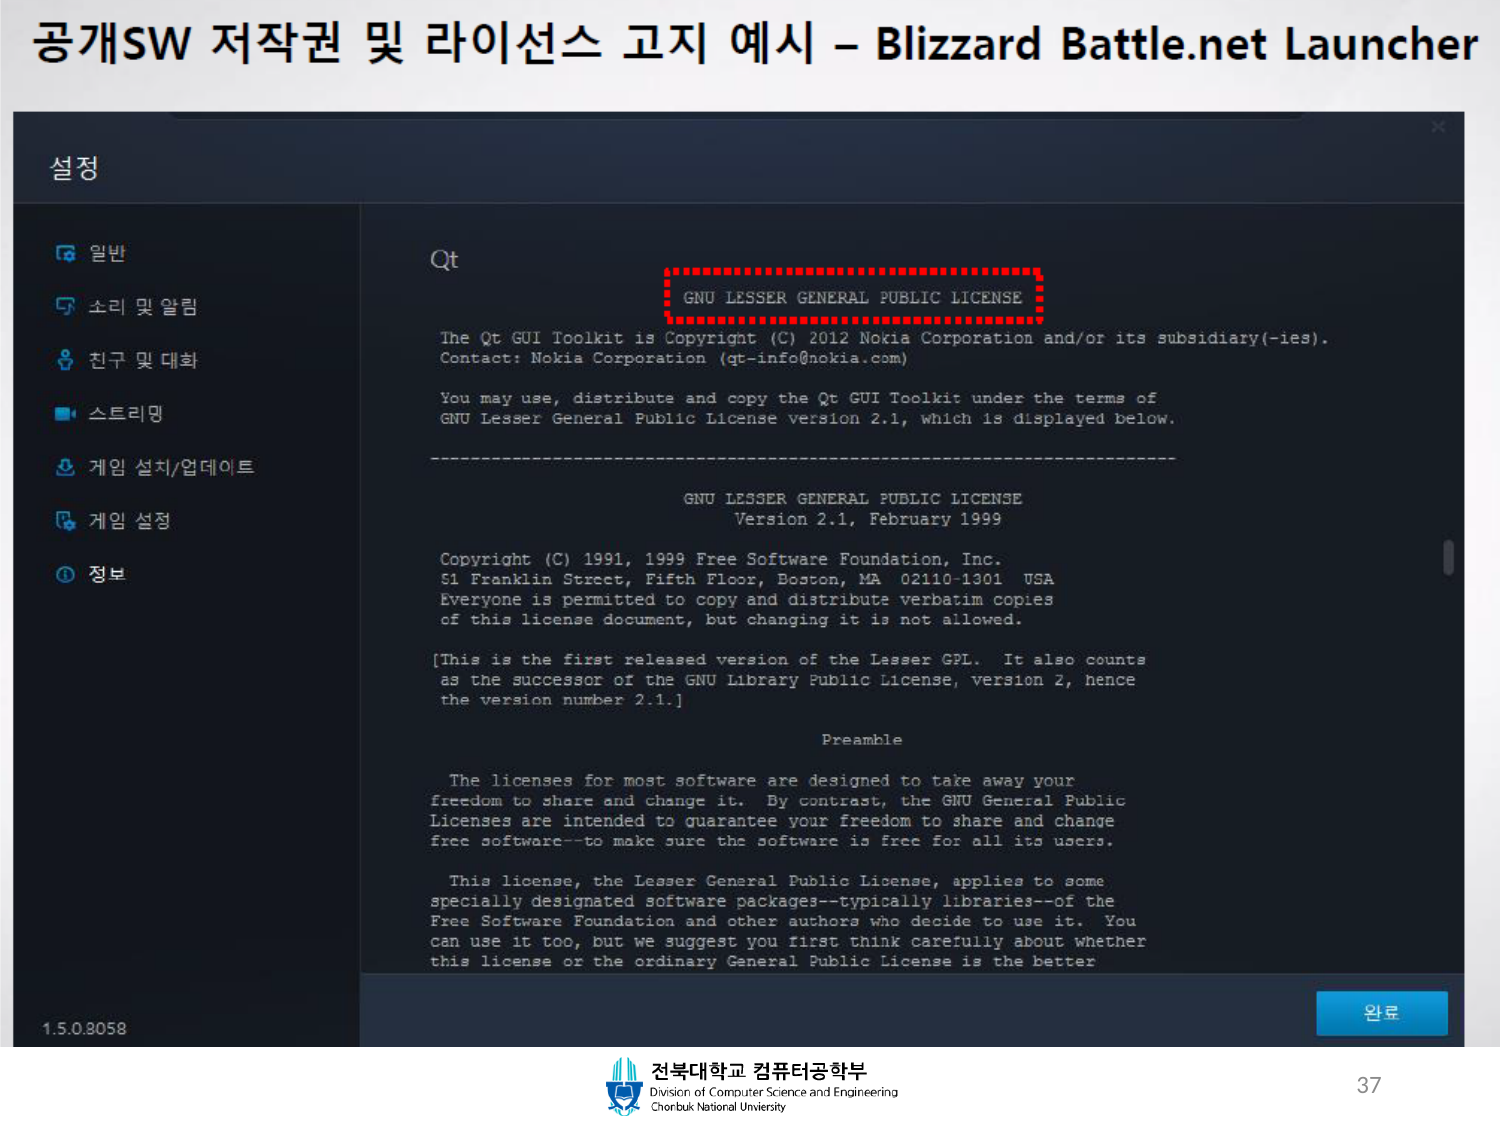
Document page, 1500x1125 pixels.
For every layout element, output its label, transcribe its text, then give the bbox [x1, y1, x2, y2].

picture [600, 1057, 900, 1116]
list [0, 0, 1500, 1047]
slide_number 37 [1059, 1057, 1397, 1111]
